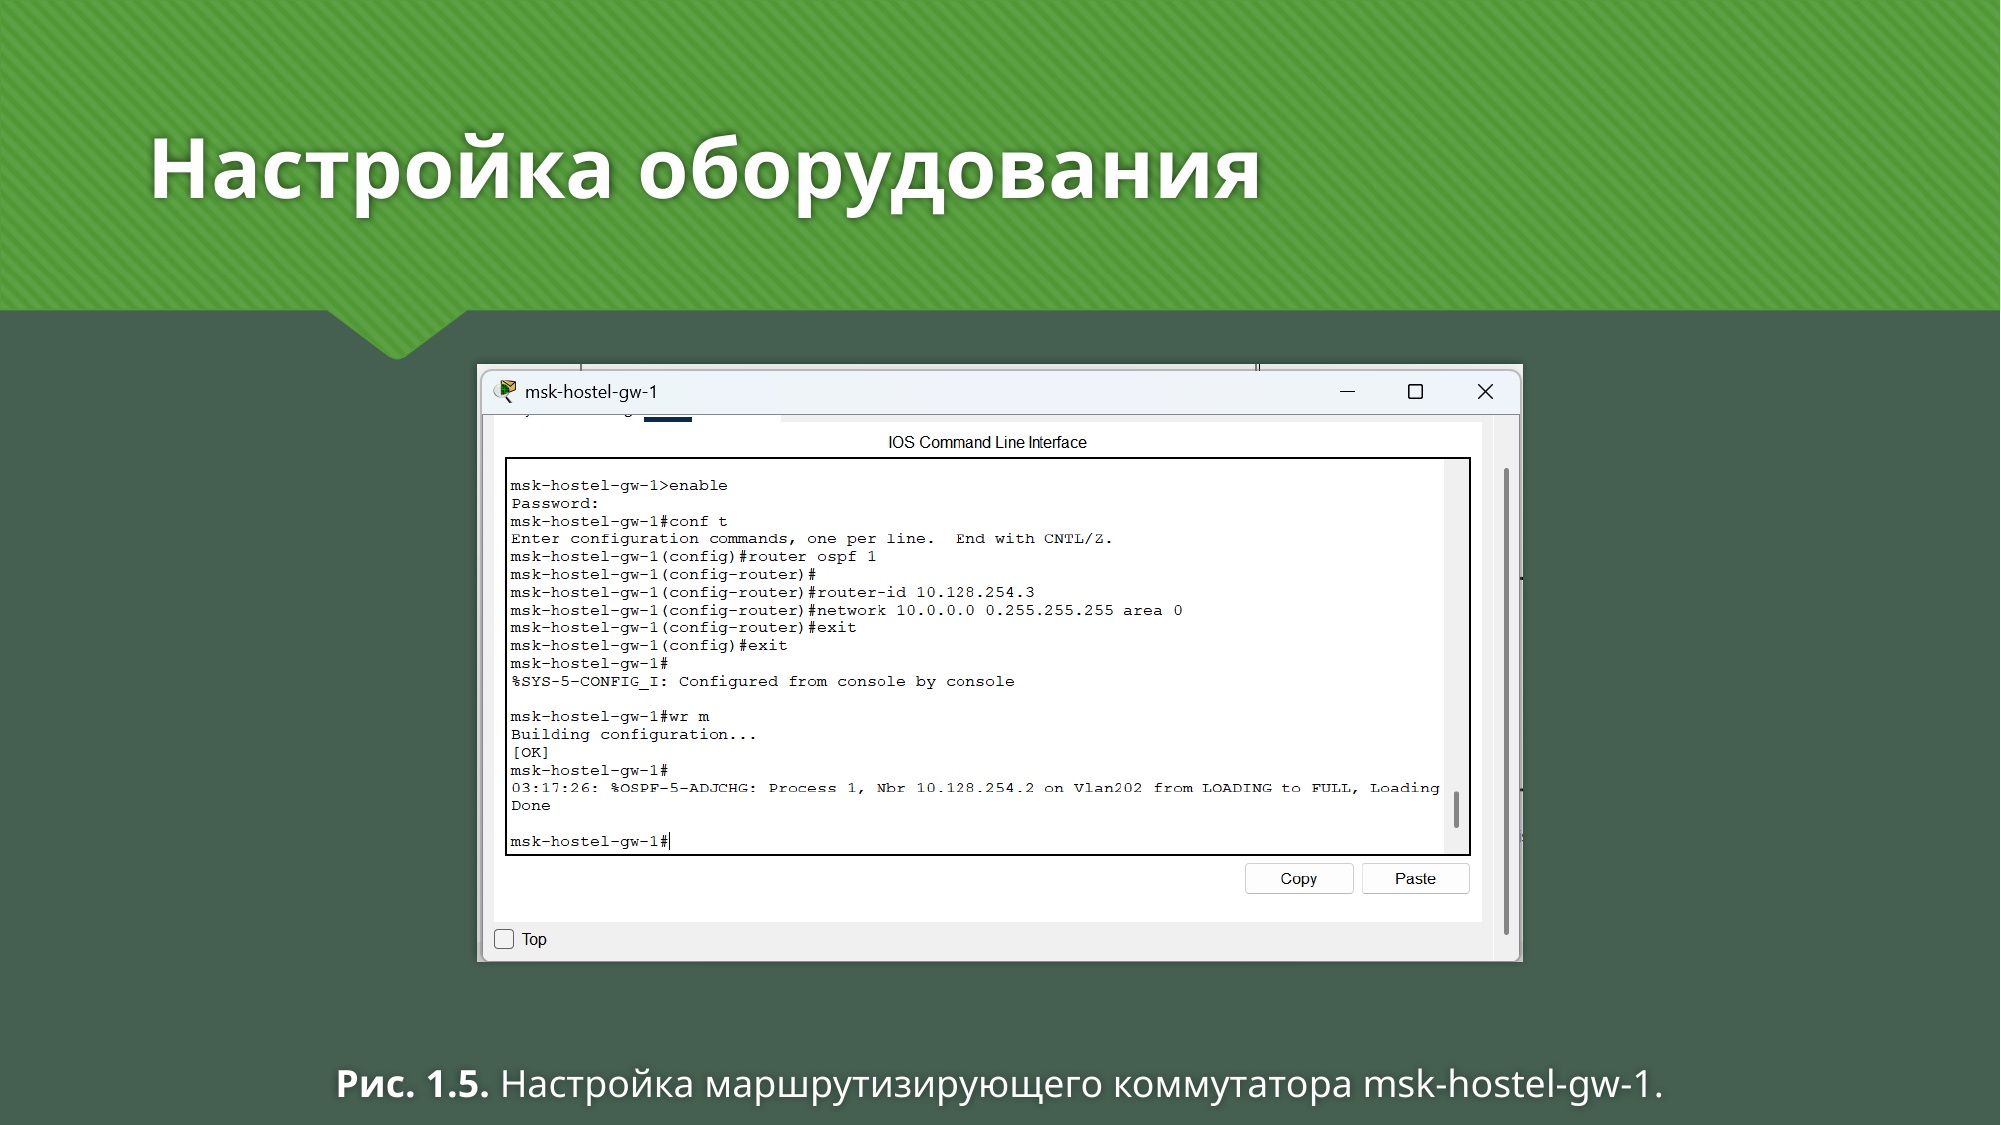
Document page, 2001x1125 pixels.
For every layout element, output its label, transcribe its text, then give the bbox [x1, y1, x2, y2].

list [477, 364, 1523, 962]
text_box Рис. 1.5. Настройка маршрутизирующего коммутатора msk-hostel-gw-1. [18, 1041, 1982, 1124]
title Настройка оборудования [132, 103, 1868, 223]
